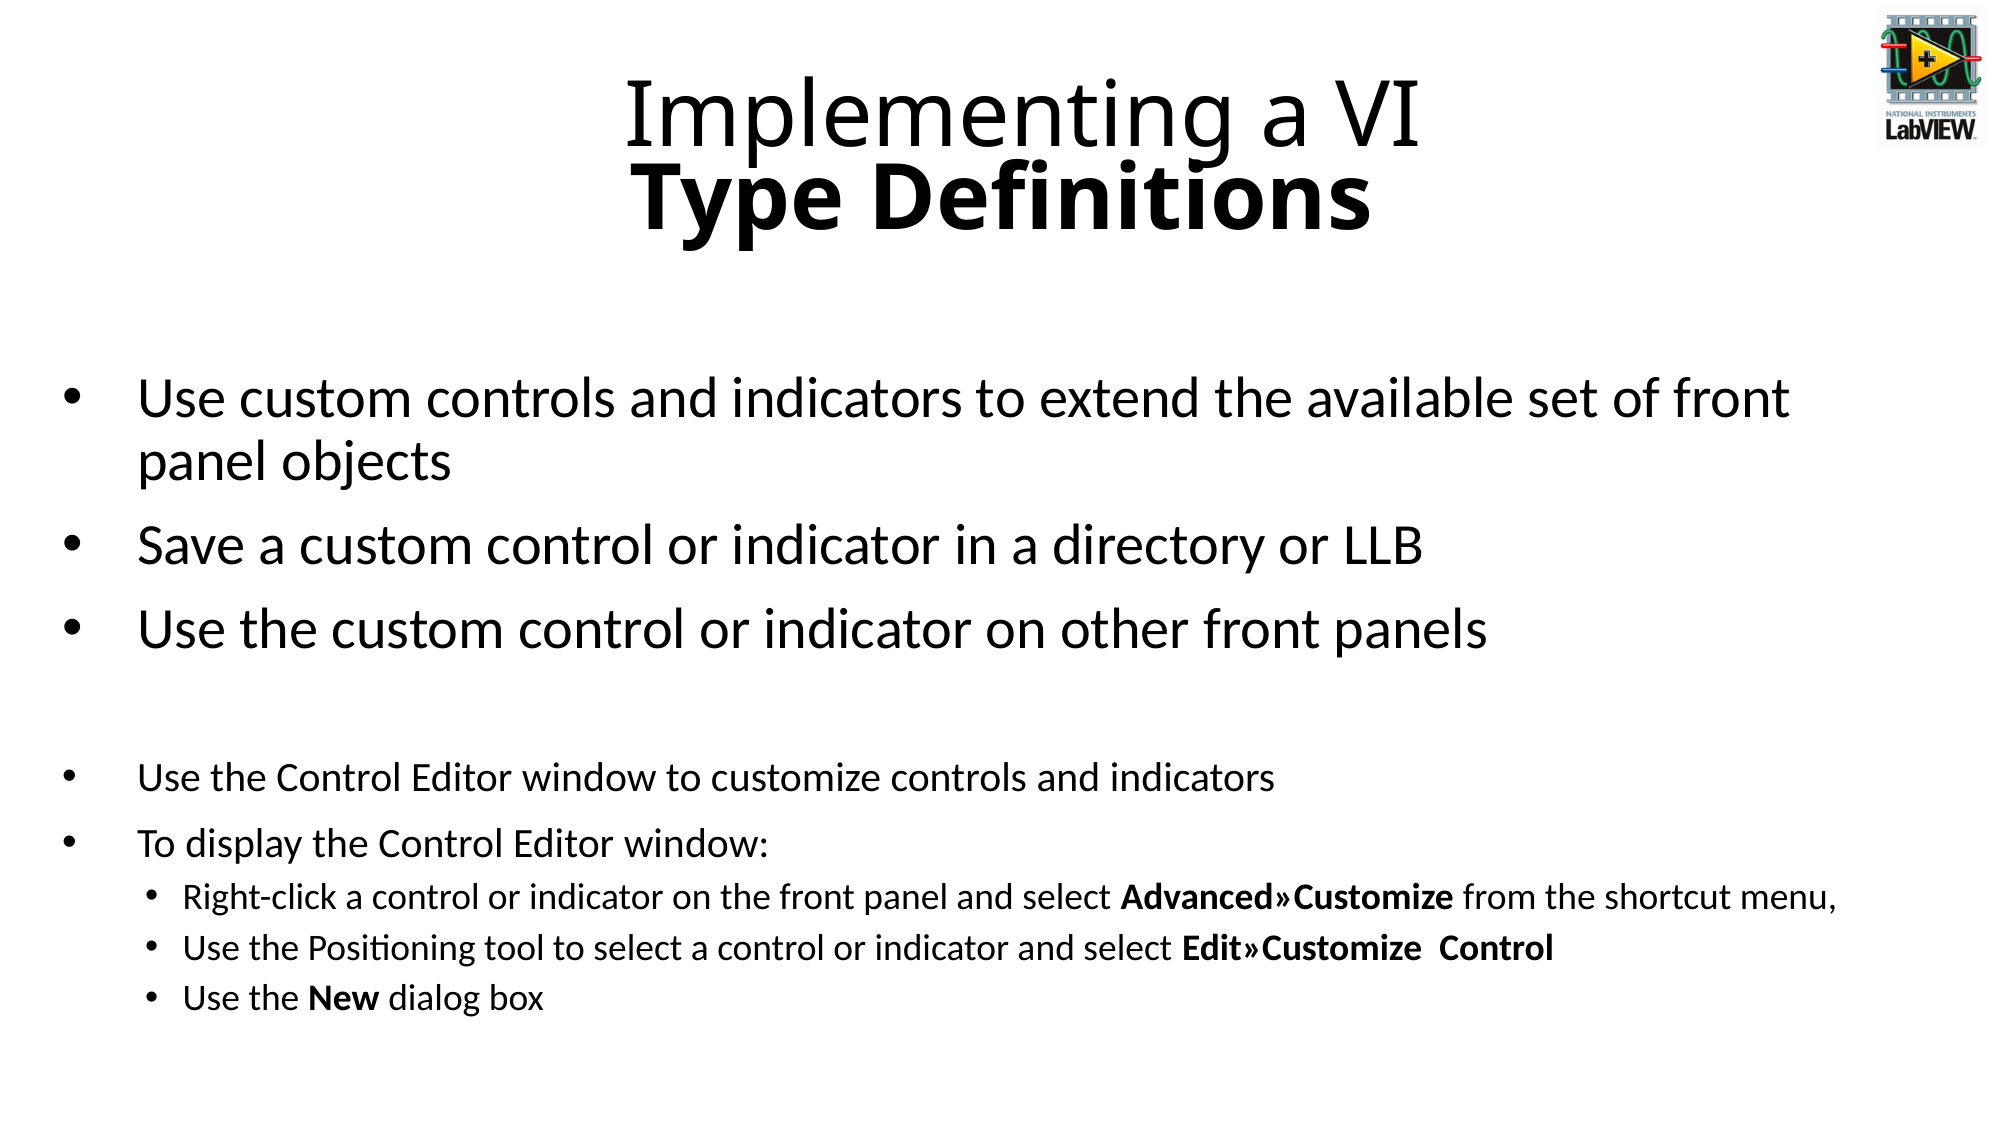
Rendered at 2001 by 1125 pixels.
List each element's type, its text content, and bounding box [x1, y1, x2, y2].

picture [1875, 3, 1988, 155]
text_box Implementing a VI [280, 60, 1767, 143]
text_box Use the Control Editor window to customize controls and indicators To display the Control Editor window: Right-click a control or indicator on the front panel and select Advanced»Customize from the shortcut menu, Use the Positioning tool to select a control or indicator and select Edit»Customize Control Use the New dialog box [47, 748, 1943, 1043]
text_box Use custom controls and indicators to extend the available set of front panel objects Save a custom control or indicator in a directory or LLB Use the custom control or indicator on other front panels [47, 360, 1943, 721]
text_box Type Definitions [81, 143, 1922, 243]
